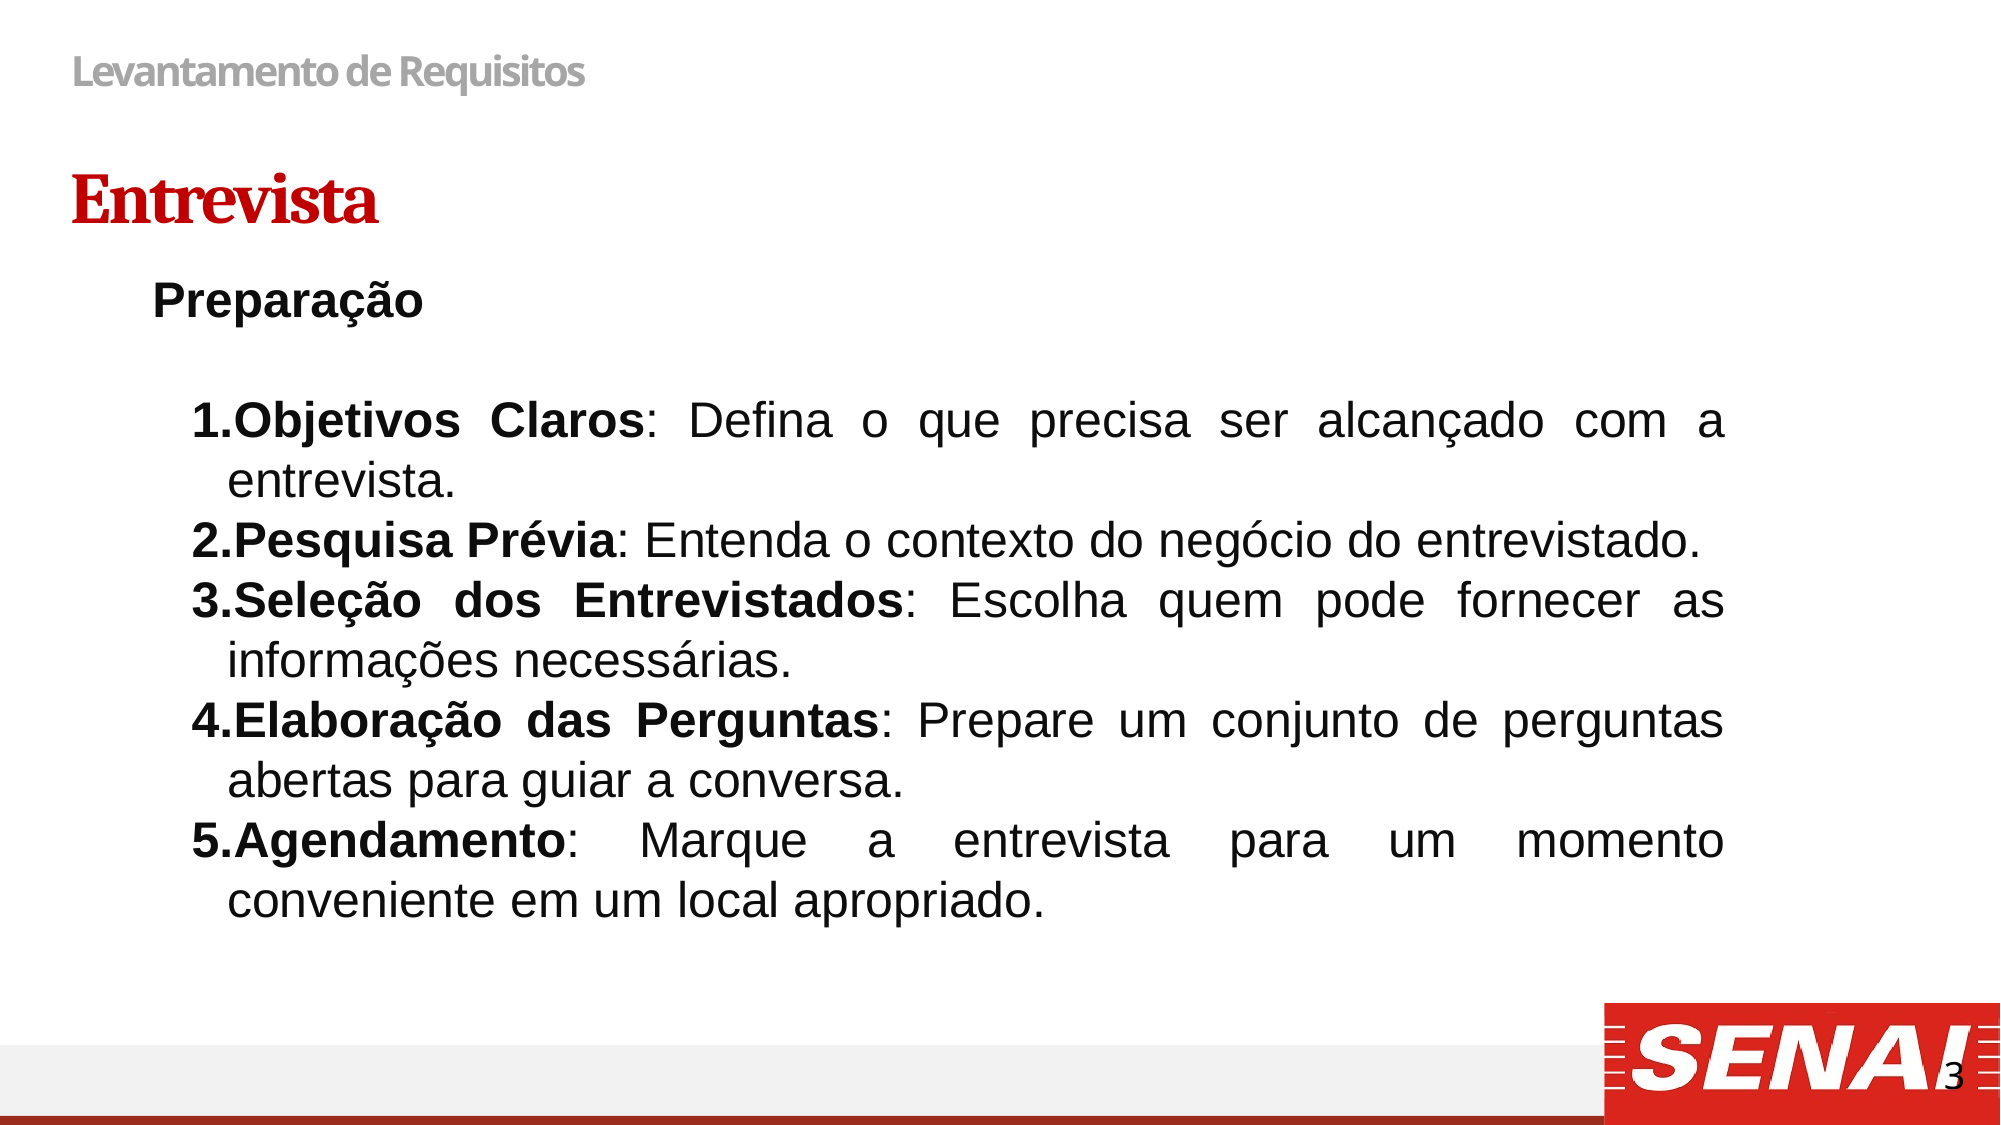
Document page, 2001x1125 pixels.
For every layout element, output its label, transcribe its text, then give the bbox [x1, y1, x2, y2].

slide_number 3 [1929, 1045, 2000, 1116]
text_box [70, 282, 1340, 1027]
picture [1604, 1003, 2000, 1125]
title Levantamento de Requisitos [70, 37, 1930, 109]
text_box Entrevista [70, 164, 1930, 236]
text_box Preparação Objetivos Claros: Defina o que precisa ser alcançado com a entrevista. Pesquisa Prévia: Entenda o contexto do negócio do entrevistado. Seleção dos Entrevistados: Escolha quem pode fornecer as informações necessárias. Elaboração das Perguntas: Prepare um conjunto de perguntas abertas para guiar a conversa. Agendamento: Marque a entrevista para um momento conveniente em um local apropriado. [137, 260, 1741, 961]
